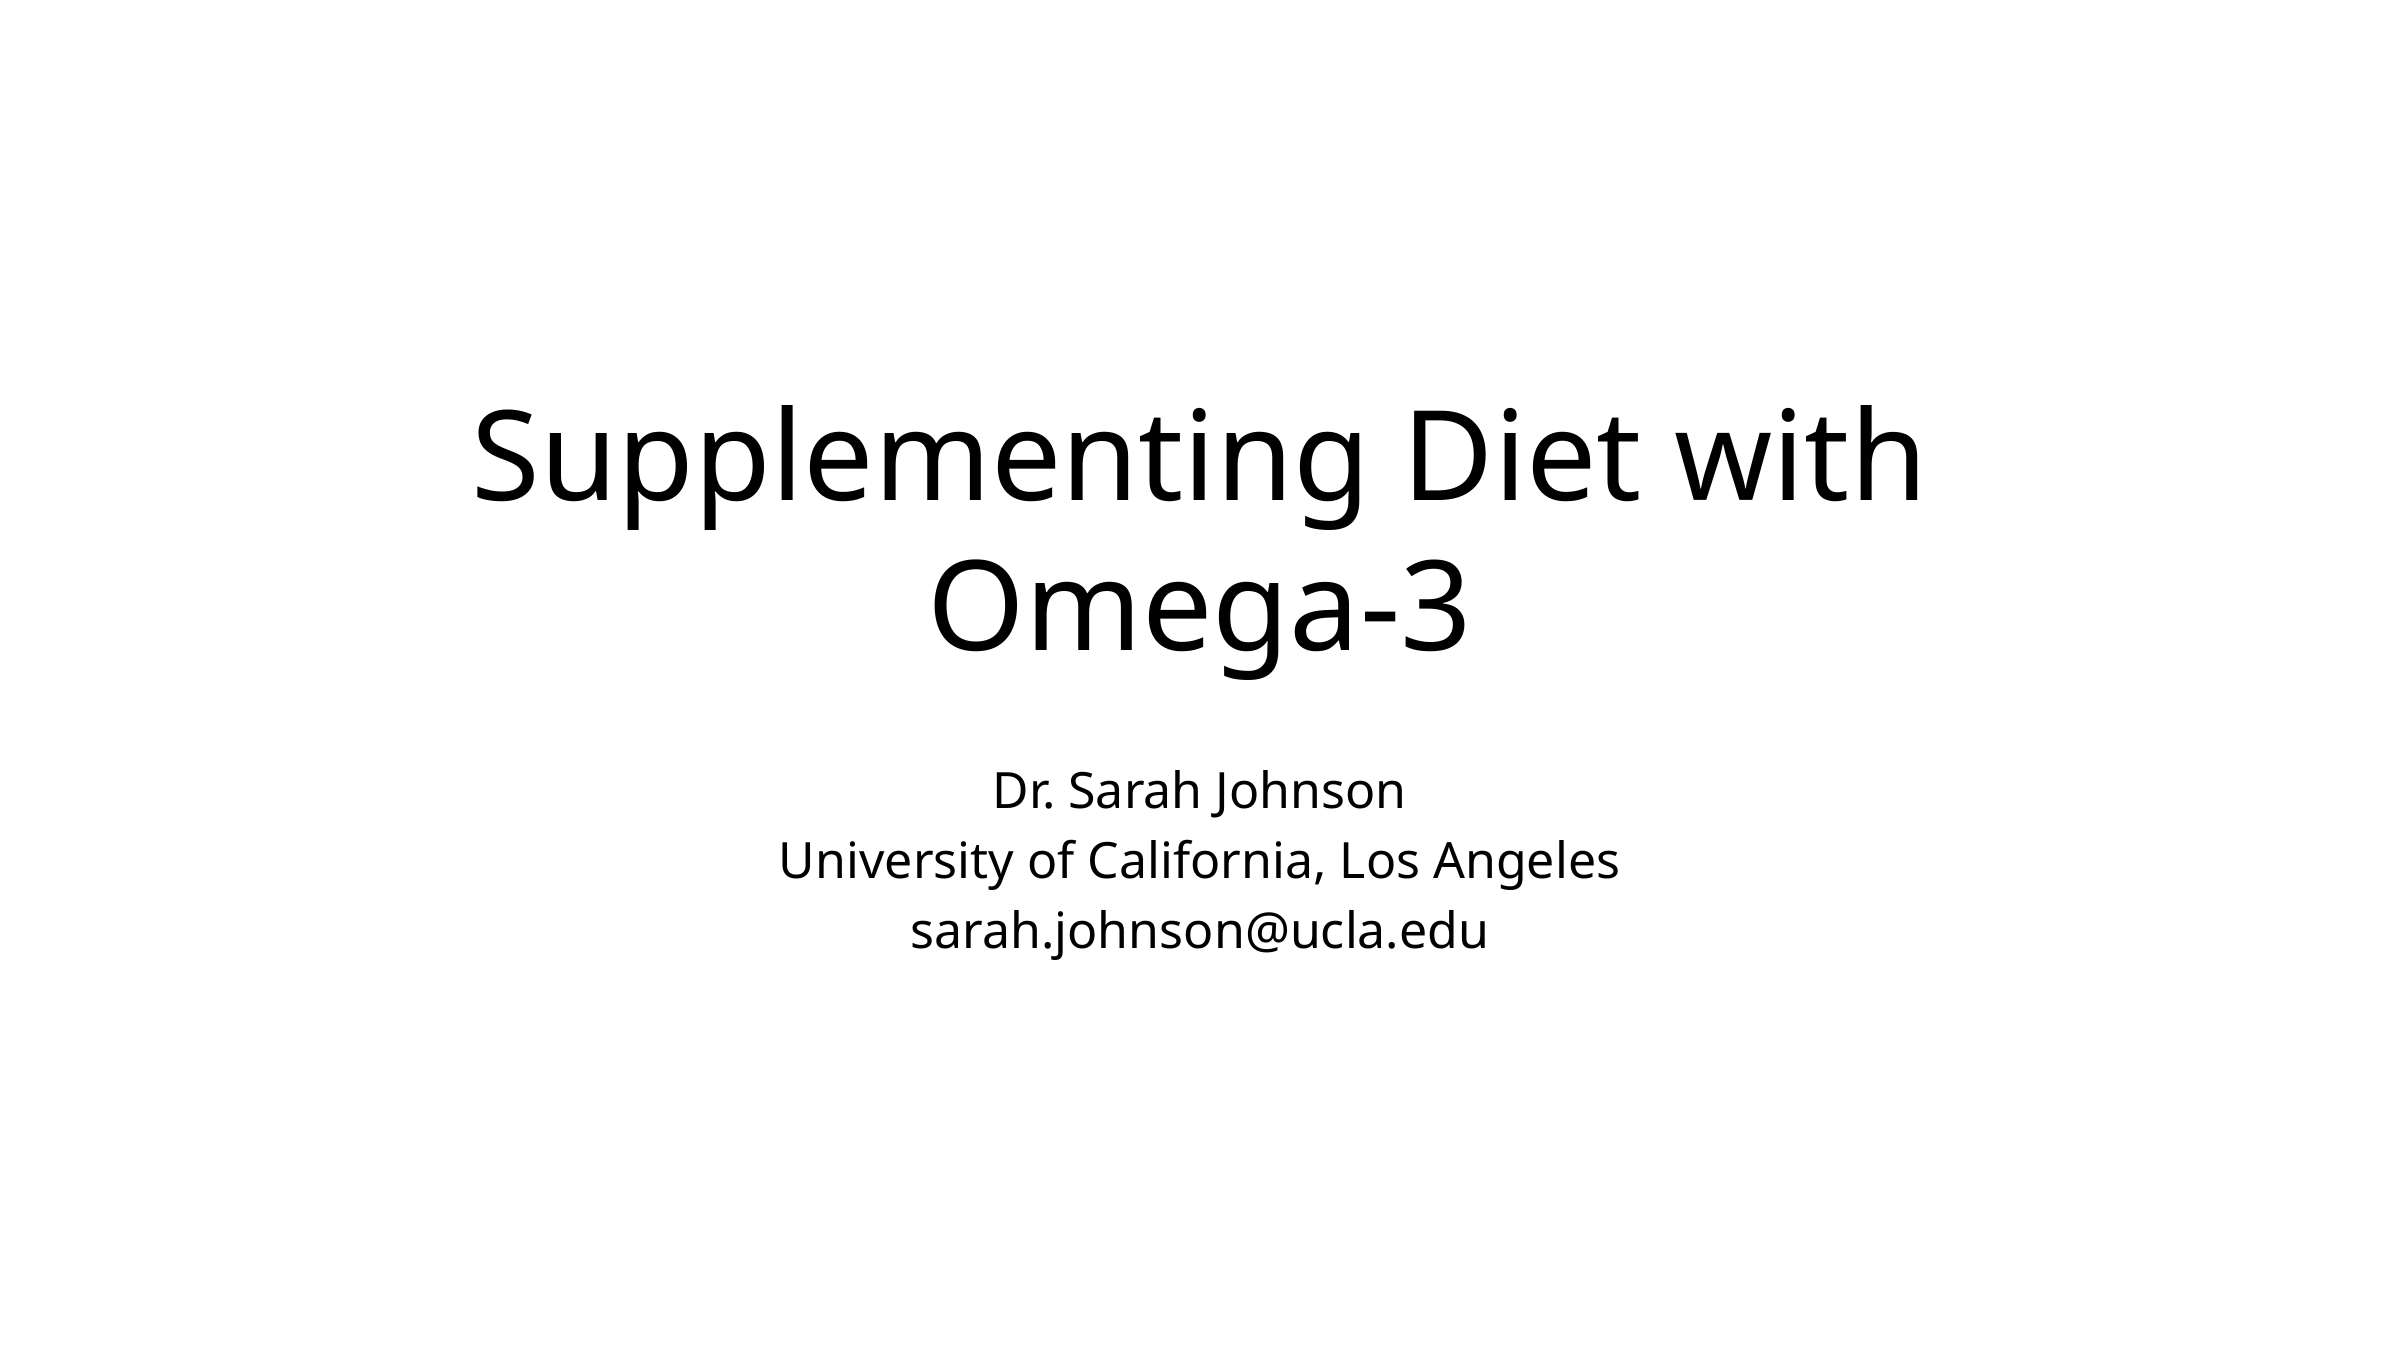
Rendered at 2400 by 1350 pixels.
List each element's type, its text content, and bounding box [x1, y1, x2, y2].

subtitle Dr. Sarah Johnson University of California, Los Angeles sarah.johnson@ucla.edu [450, 750, 1950, 1023]
title Supplementing Diet with Omega-3 [450, 329, 1950, 721]
